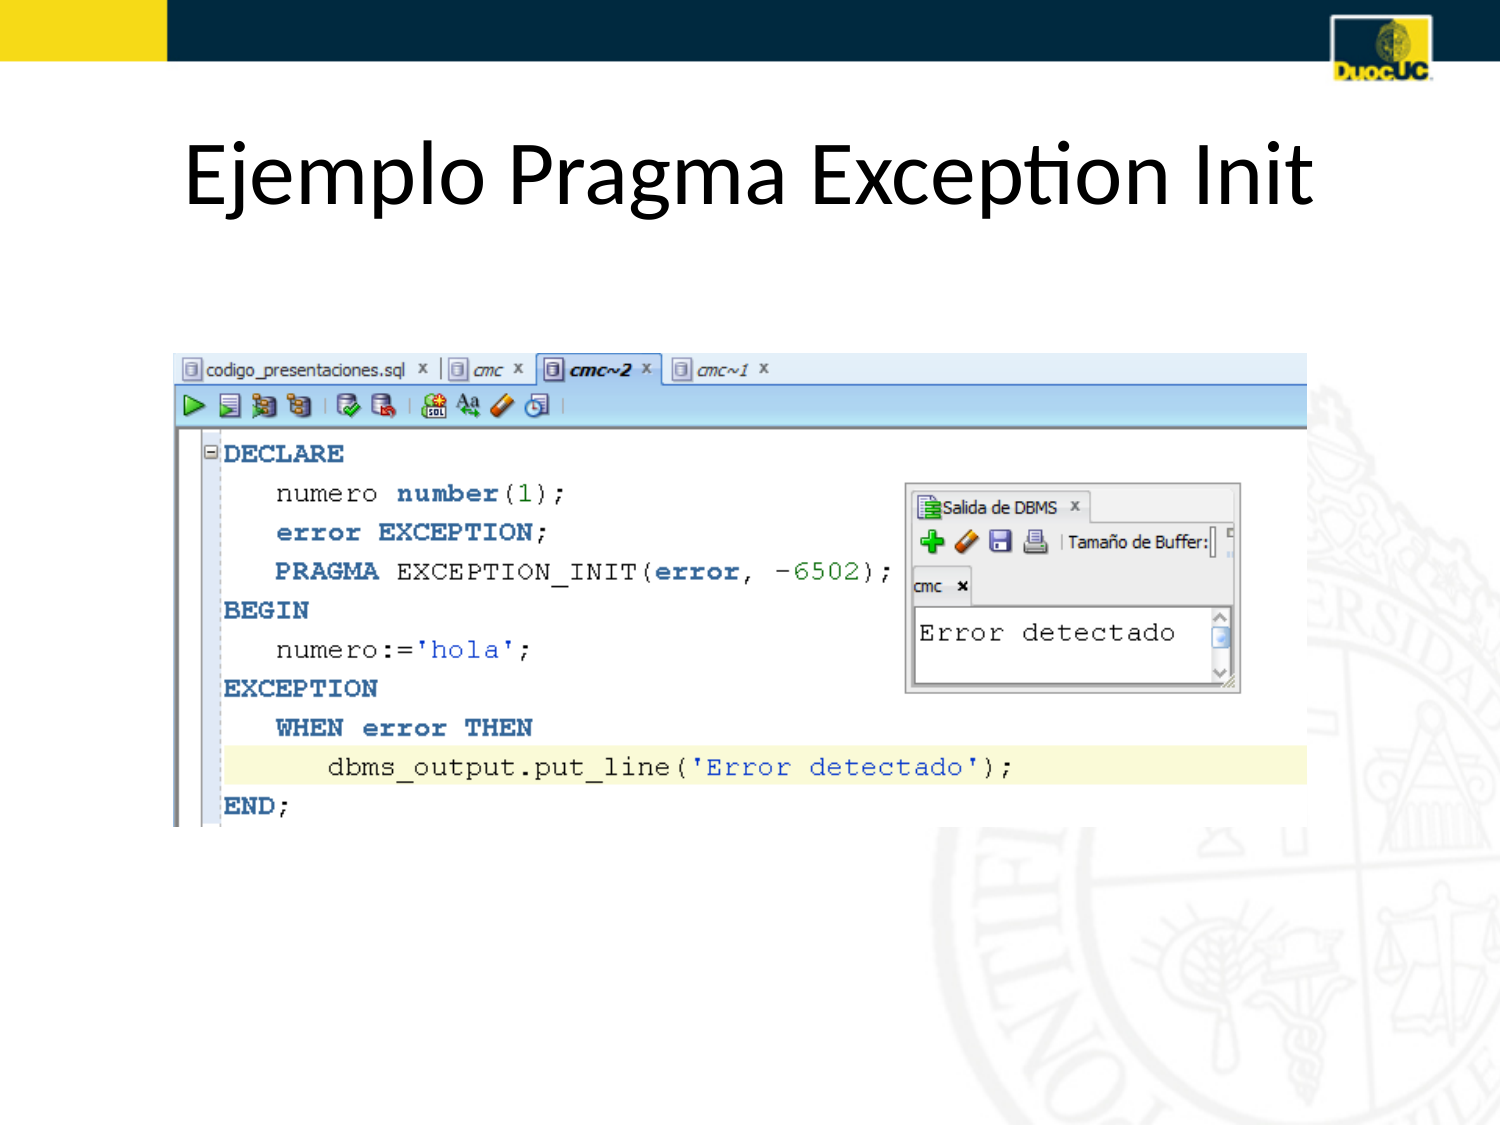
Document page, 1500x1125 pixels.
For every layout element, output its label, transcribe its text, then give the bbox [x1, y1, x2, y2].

picture [0, 0, 1500, 1125]
title Ejemplo Pragma Exception Init [75, 74, 1425, 263]
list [173, 353, 1307, 827]
